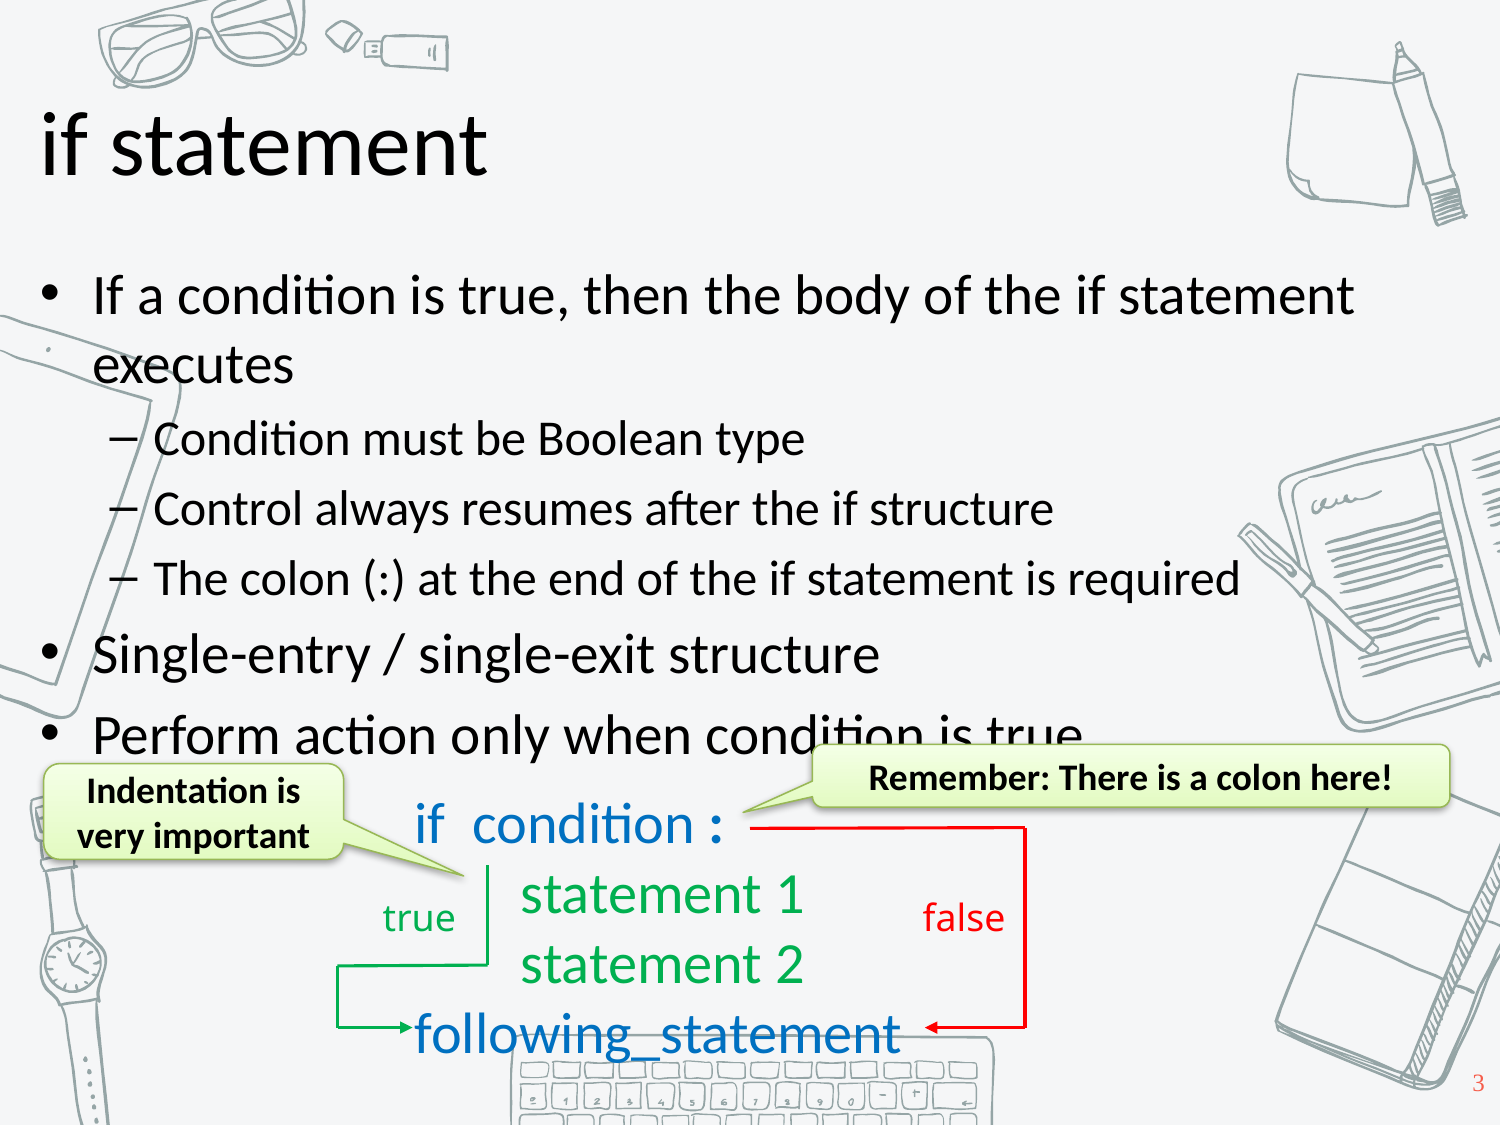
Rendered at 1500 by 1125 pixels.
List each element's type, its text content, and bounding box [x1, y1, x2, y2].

text_box false [907, 886, 1020, 947]
text_box Indentation is very important [42, 762, 465, 877]
slide_number 3 [1425, 1050, 1500, 1113]
title if statement [24, 45, 1475, 233]
text_box if condition : statement 1 statement 2 following_statement [399, 777, 1025, 1078]
list If a condition is true, then the body of the if statement executes Condition must be Boolean type Control always resumes after the if structure The colon (:) at the end of the if statement is required Single-entry / single-exit structure Perform action only when condition is true [24, 249, 1475, 776]
text_box Remember: There is a colon here! [742, 743, 1451, 814]
text_box true [367, 886, 472, 947]
